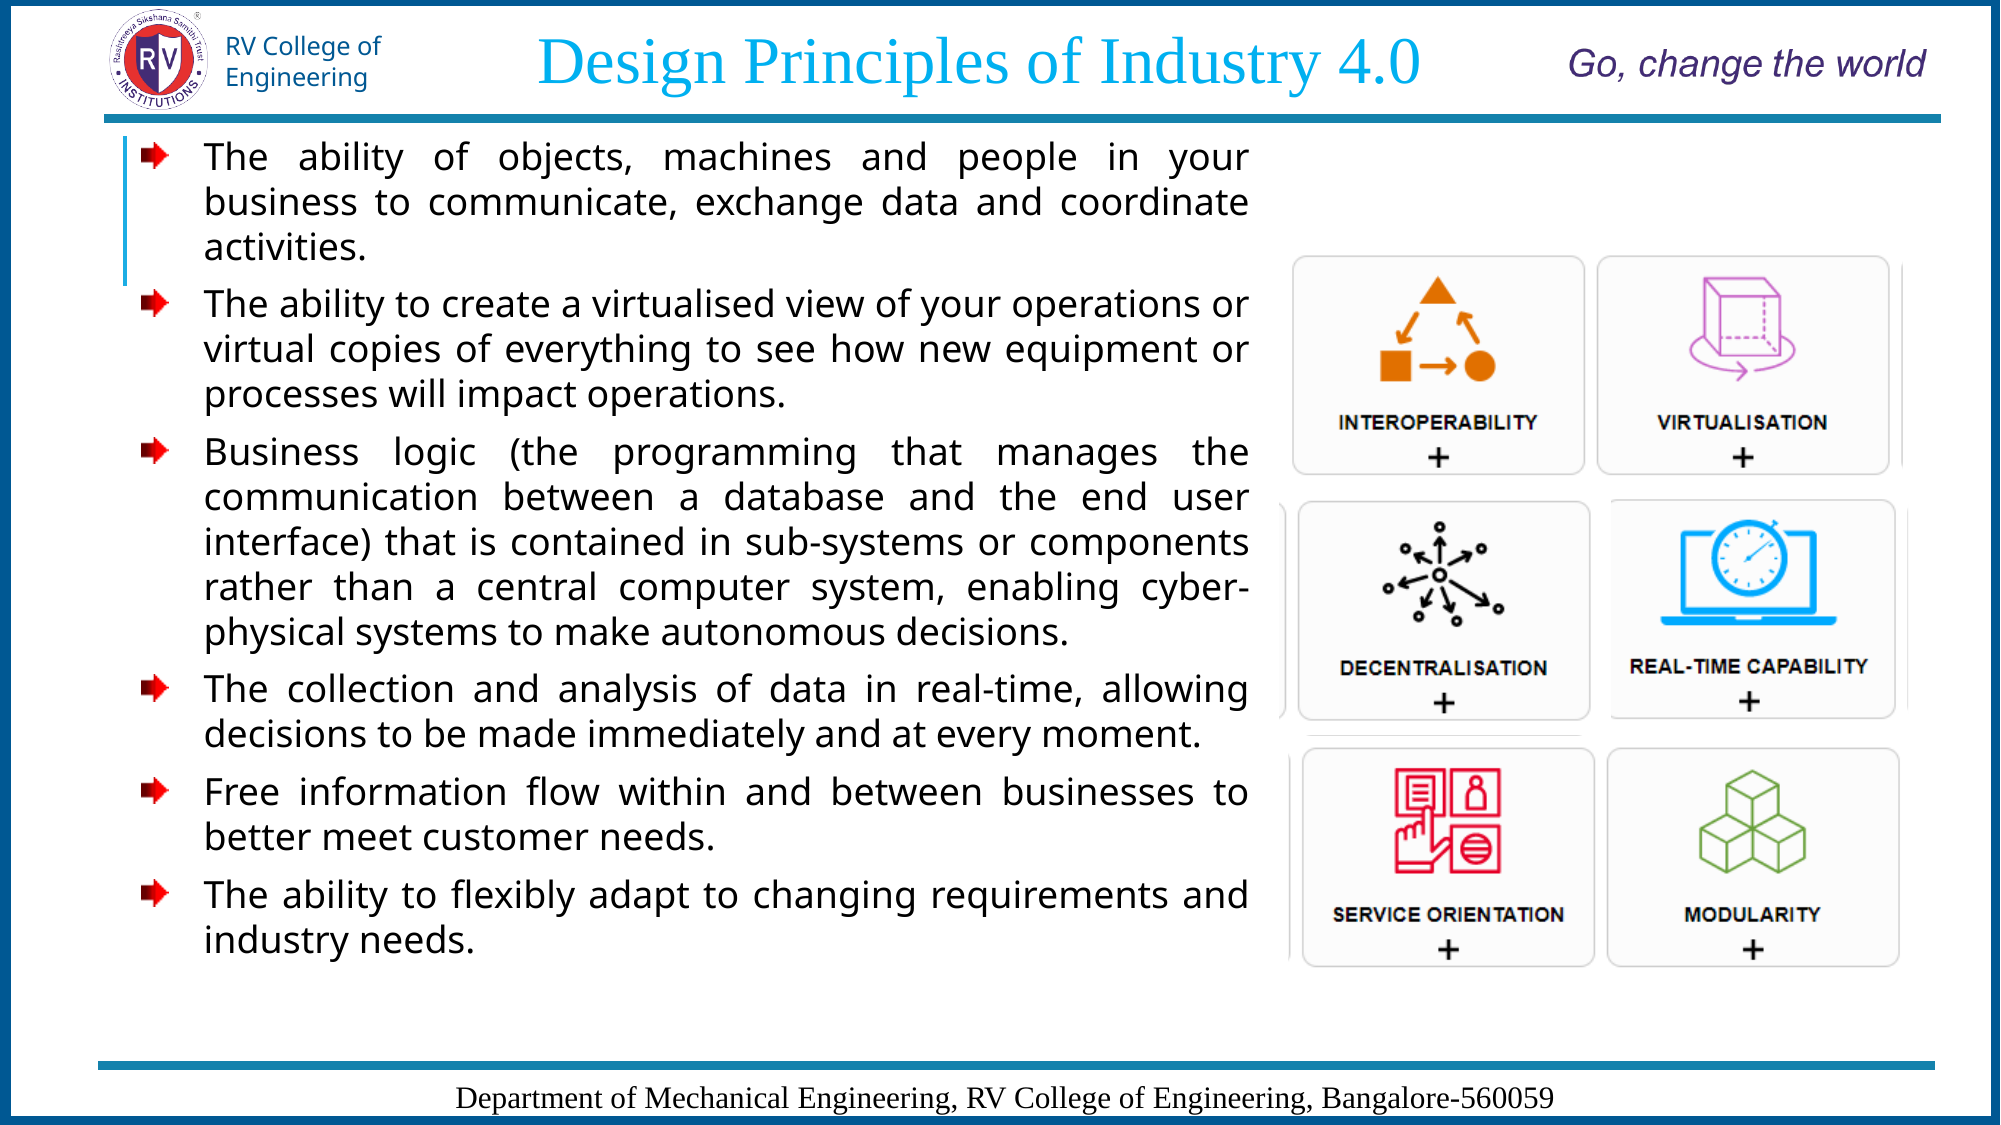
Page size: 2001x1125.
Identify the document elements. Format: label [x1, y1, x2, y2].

picture [1270, 239, 1921, 980]
text_box [4, 0, 1998, 1123]
